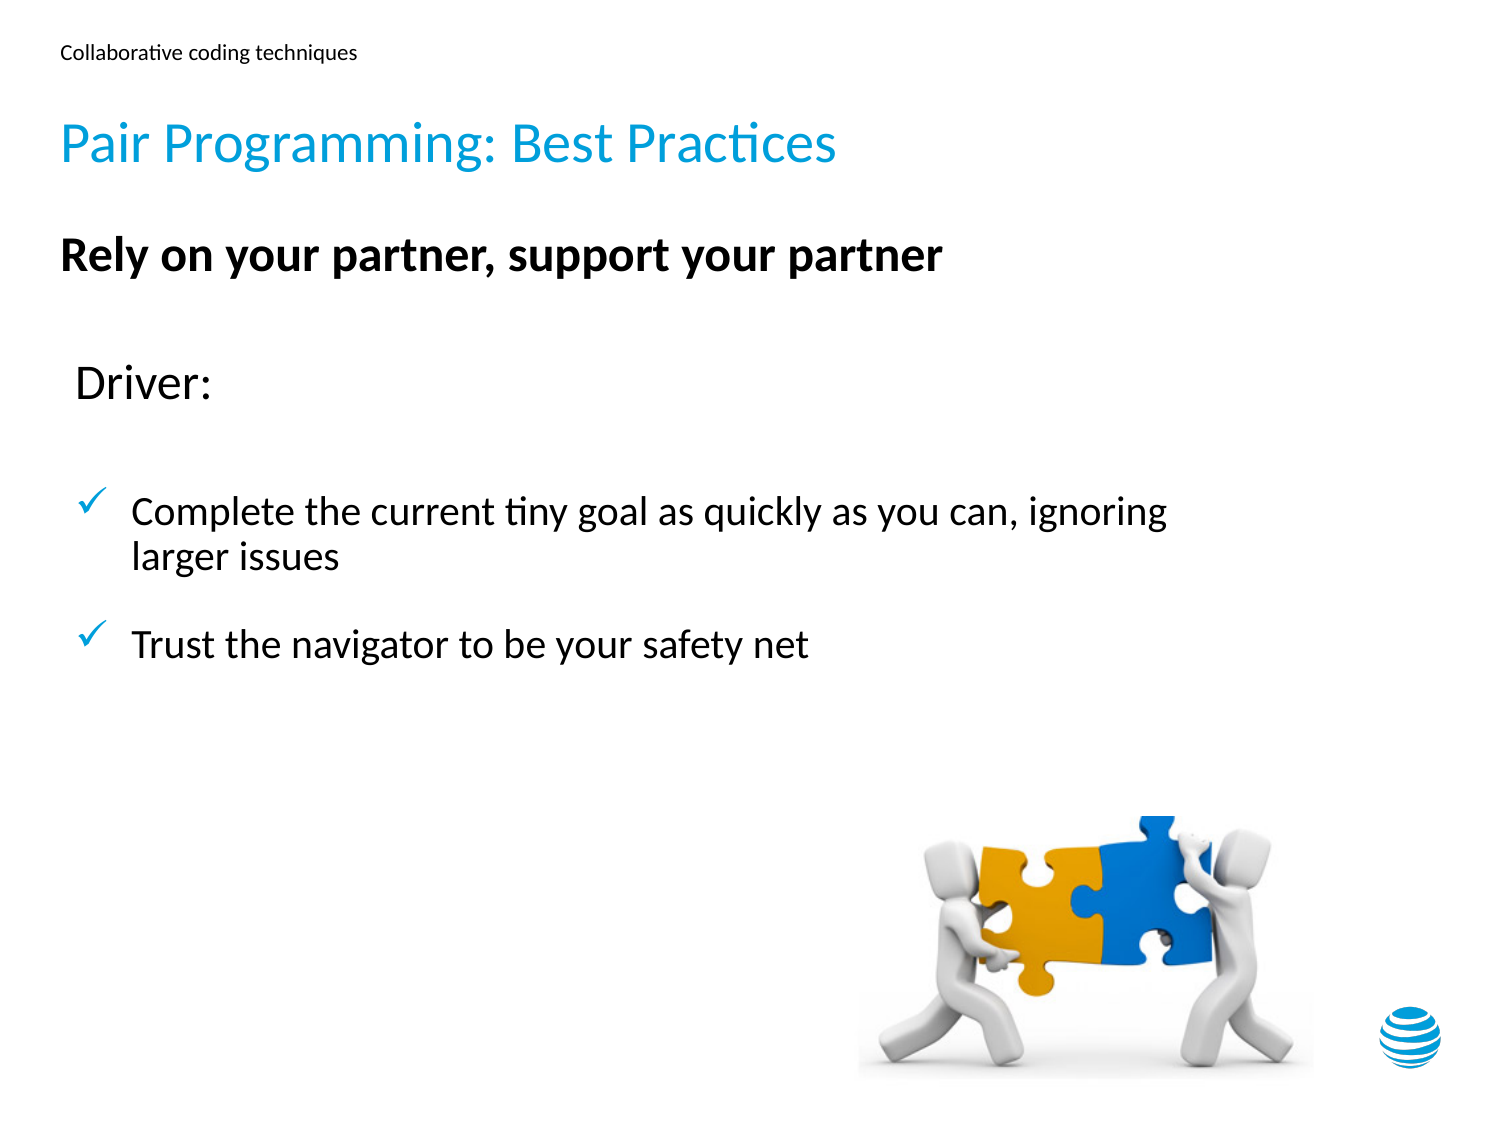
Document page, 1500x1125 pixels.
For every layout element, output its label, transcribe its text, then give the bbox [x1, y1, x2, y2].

picture [839, 815, 1314, 1087]
text_box Pair Programming: Best Practices [60, 96, 1440, 172]
title Rely on your partner, support your partner [60, 194, 1440, 282]
list Driver: Complete the current tiny goal as quickly as you can, ignoring larger issues Trust the navigator to be your safety net [60, 349, 1246, 1068]
